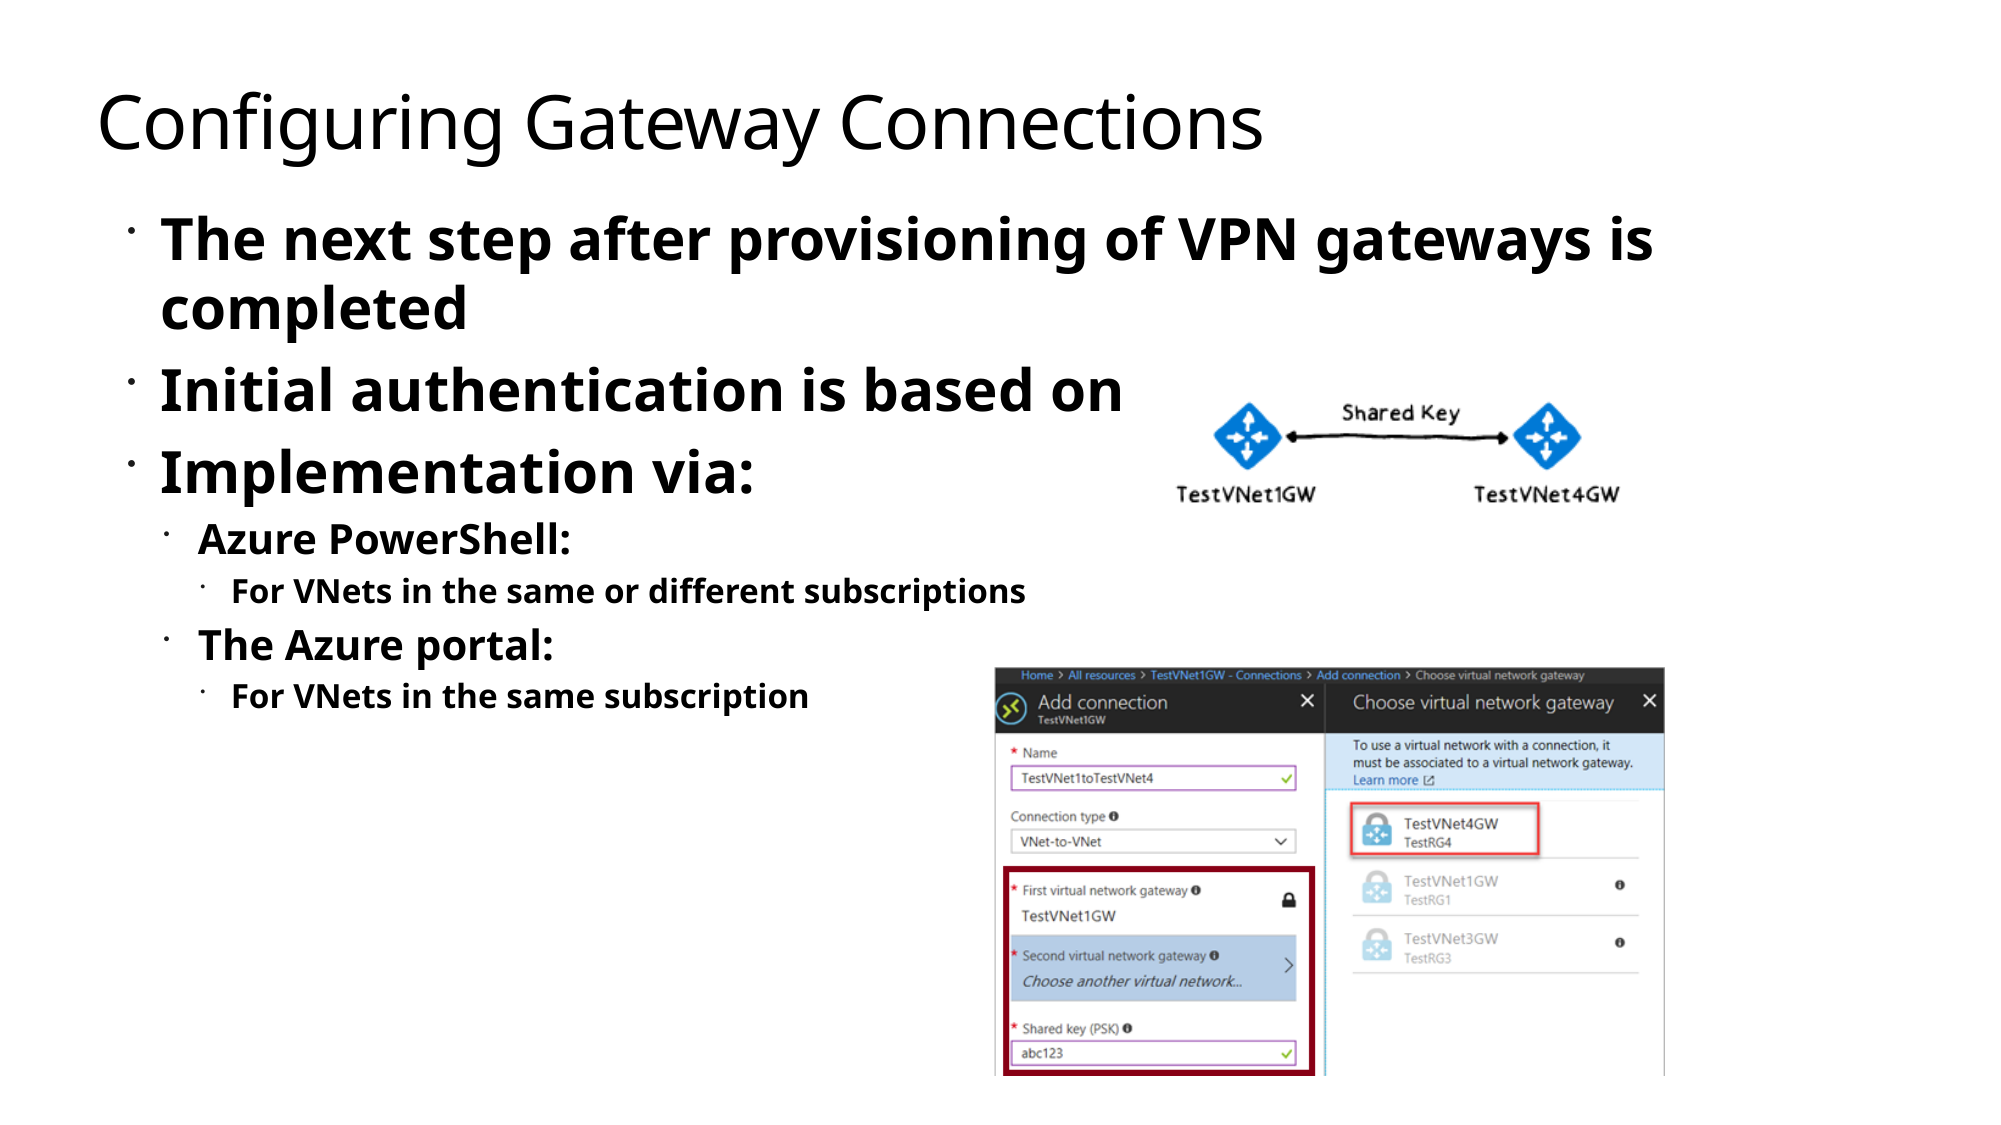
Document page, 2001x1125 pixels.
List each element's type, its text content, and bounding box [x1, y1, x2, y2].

picture [1140, 366, 1646, 534]
list The next step after provisioning of VPN gateways is completed Initial authentication is based on a shared key Implementation via: Azure PowerShell: For VNets in the same or different subscriptions The Azure portal: For VNets in the same subscription [123, 201, 1931, 661]
title Configuring Gateway Connections [96, 75, 1904, 166]
picture [990, 666, 1665, 1076]
